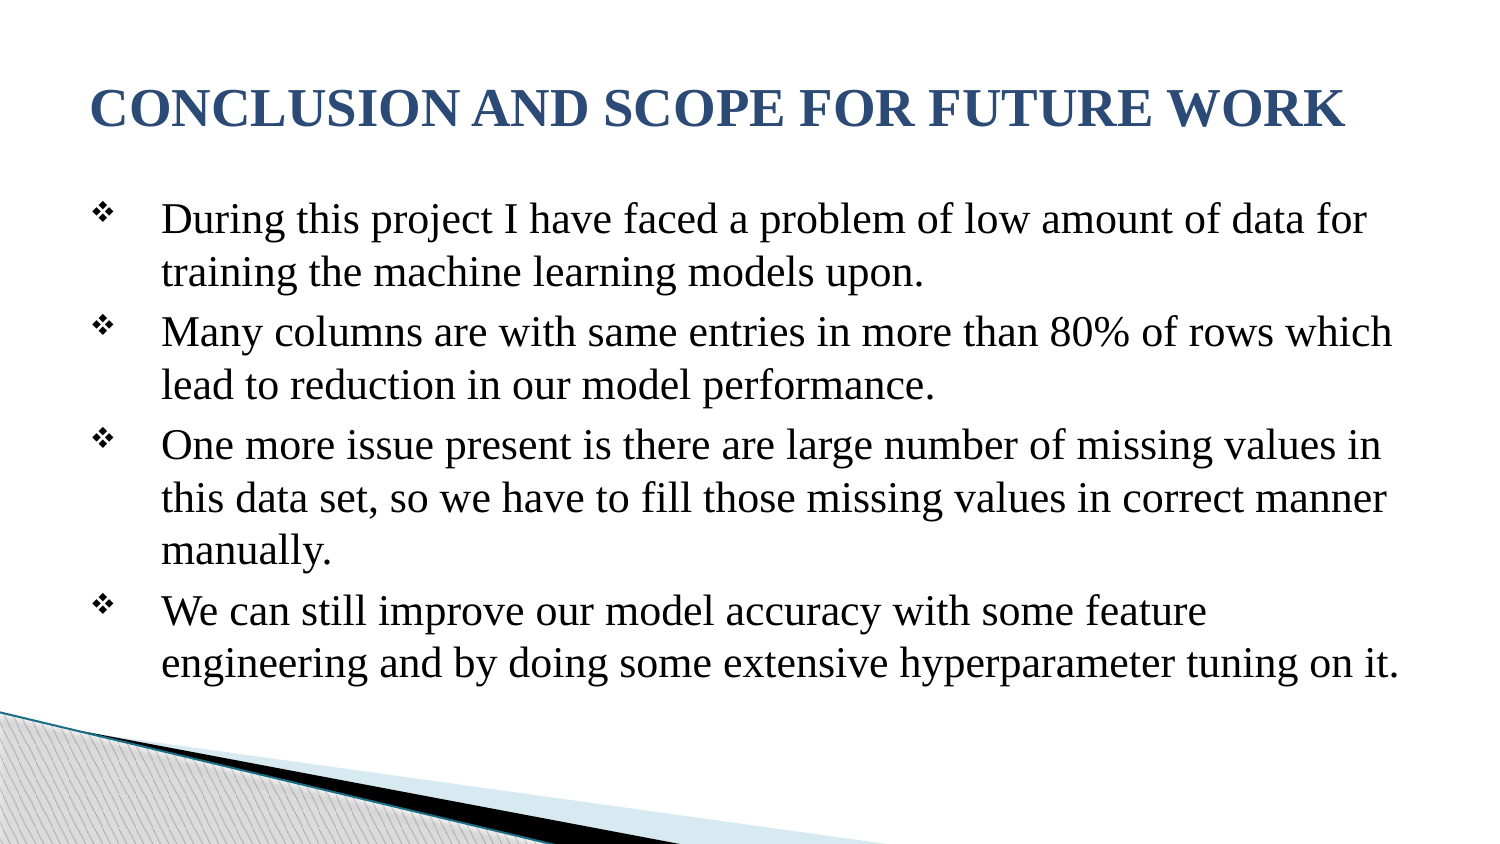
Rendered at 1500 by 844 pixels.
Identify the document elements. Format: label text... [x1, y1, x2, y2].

title CONCLUSION AND SCOPE FOR FUTURE WORK [75, 33, 1425, 175]
list During this project I have faced a problem of low amount of data for training the machine learning models upon. Many columns are with same entries in more than 80% of rows which lead to reduction in our model performance. One more issue present is there are large number of missing values in this data set, so we have to fill those missing values in correct manner manually. We can still improve our model accuracy with some feature engineering and by doing some extensive hyperparameter tuning on it. [75, 182, 1425, 740]
